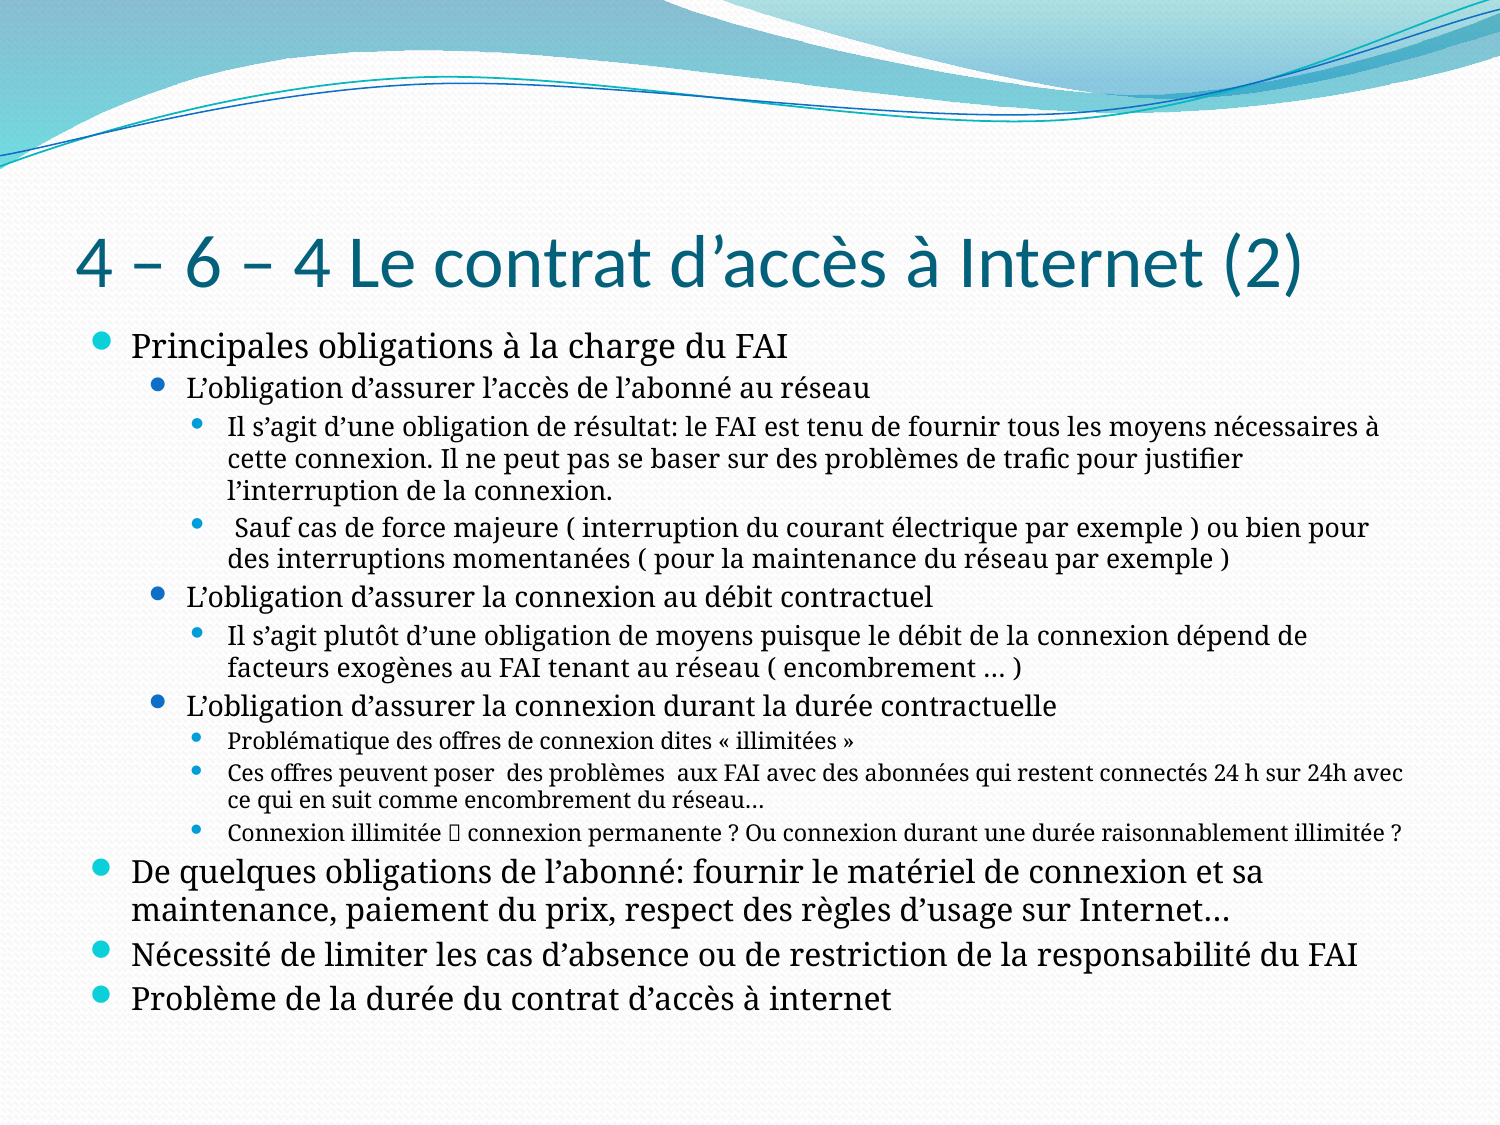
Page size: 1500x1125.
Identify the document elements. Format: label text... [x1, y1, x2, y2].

list Principales obligations à la charge du FAI L’obligation d’assurer l’accès de l’abonné au réseau Il s’agit d’une obligation de résultat: le FAI est tenu de fournir tous les moyens nécessaires à cette connexion. Il ne peut pas se baser sur des problèmes de trafic pour justifier l’interruption de la connexion. Sauf cas de force majeure ( interruption du courant électrique par exemple ) ou bien pour des interruptions momentanées ( pour la maintenance du réseau par exemple ) L’obligation d’assurer la connexion au débit contractuel Il s’agit plutôt d’une obligation de moyens puisque le débit de la connexion dépend de facteurs exogènes au FAI tenant au réseau ( encombrement … ) L’obligation d’assurer la connexion durant la durée contractuelle Problématique des offres de connexion dites « illimitées » Ces offres peuvent poser des problèmes aux FAI avec des abonnées qui restent connectés 24 h sur 24h avec ce qui en suit comme encombrement du réseau… Connexion illimitée  connexion permanente ? Ou connexion durant une durée raisonnablement illimitée ? De quelques obligations de l’abonné: fournir le matériel de connexion et sa maintenance, paiement du prix, respect des règles d’usage sur Internet… Nécessité de limiter les cas d’absence ou de restriction de la responsabilité du FAI Problème de la durée du contrat d’accès à internet [75, 317, 1425, 1038]
title 4 – 6 – 4 Le contrat d’accès à Internet (2) [75, 115, 1425, 303]
